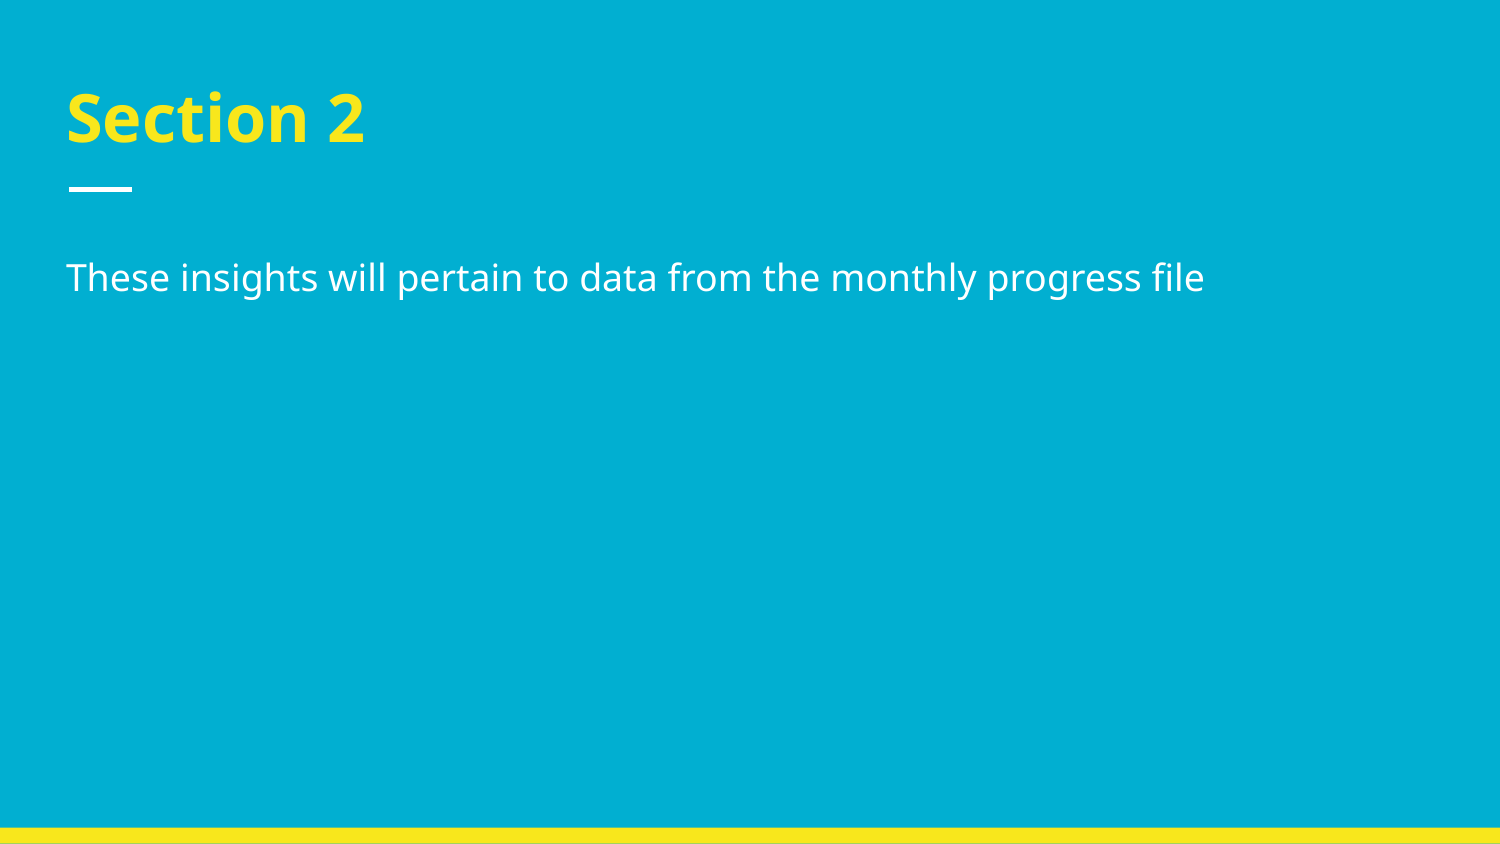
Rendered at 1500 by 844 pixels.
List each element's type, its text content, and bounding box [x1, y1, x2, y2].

list These insights will pertain to data from the monthly progress file [51, 232, 1449, 750]
title Section 2 [51, 61, 1449, 167]
